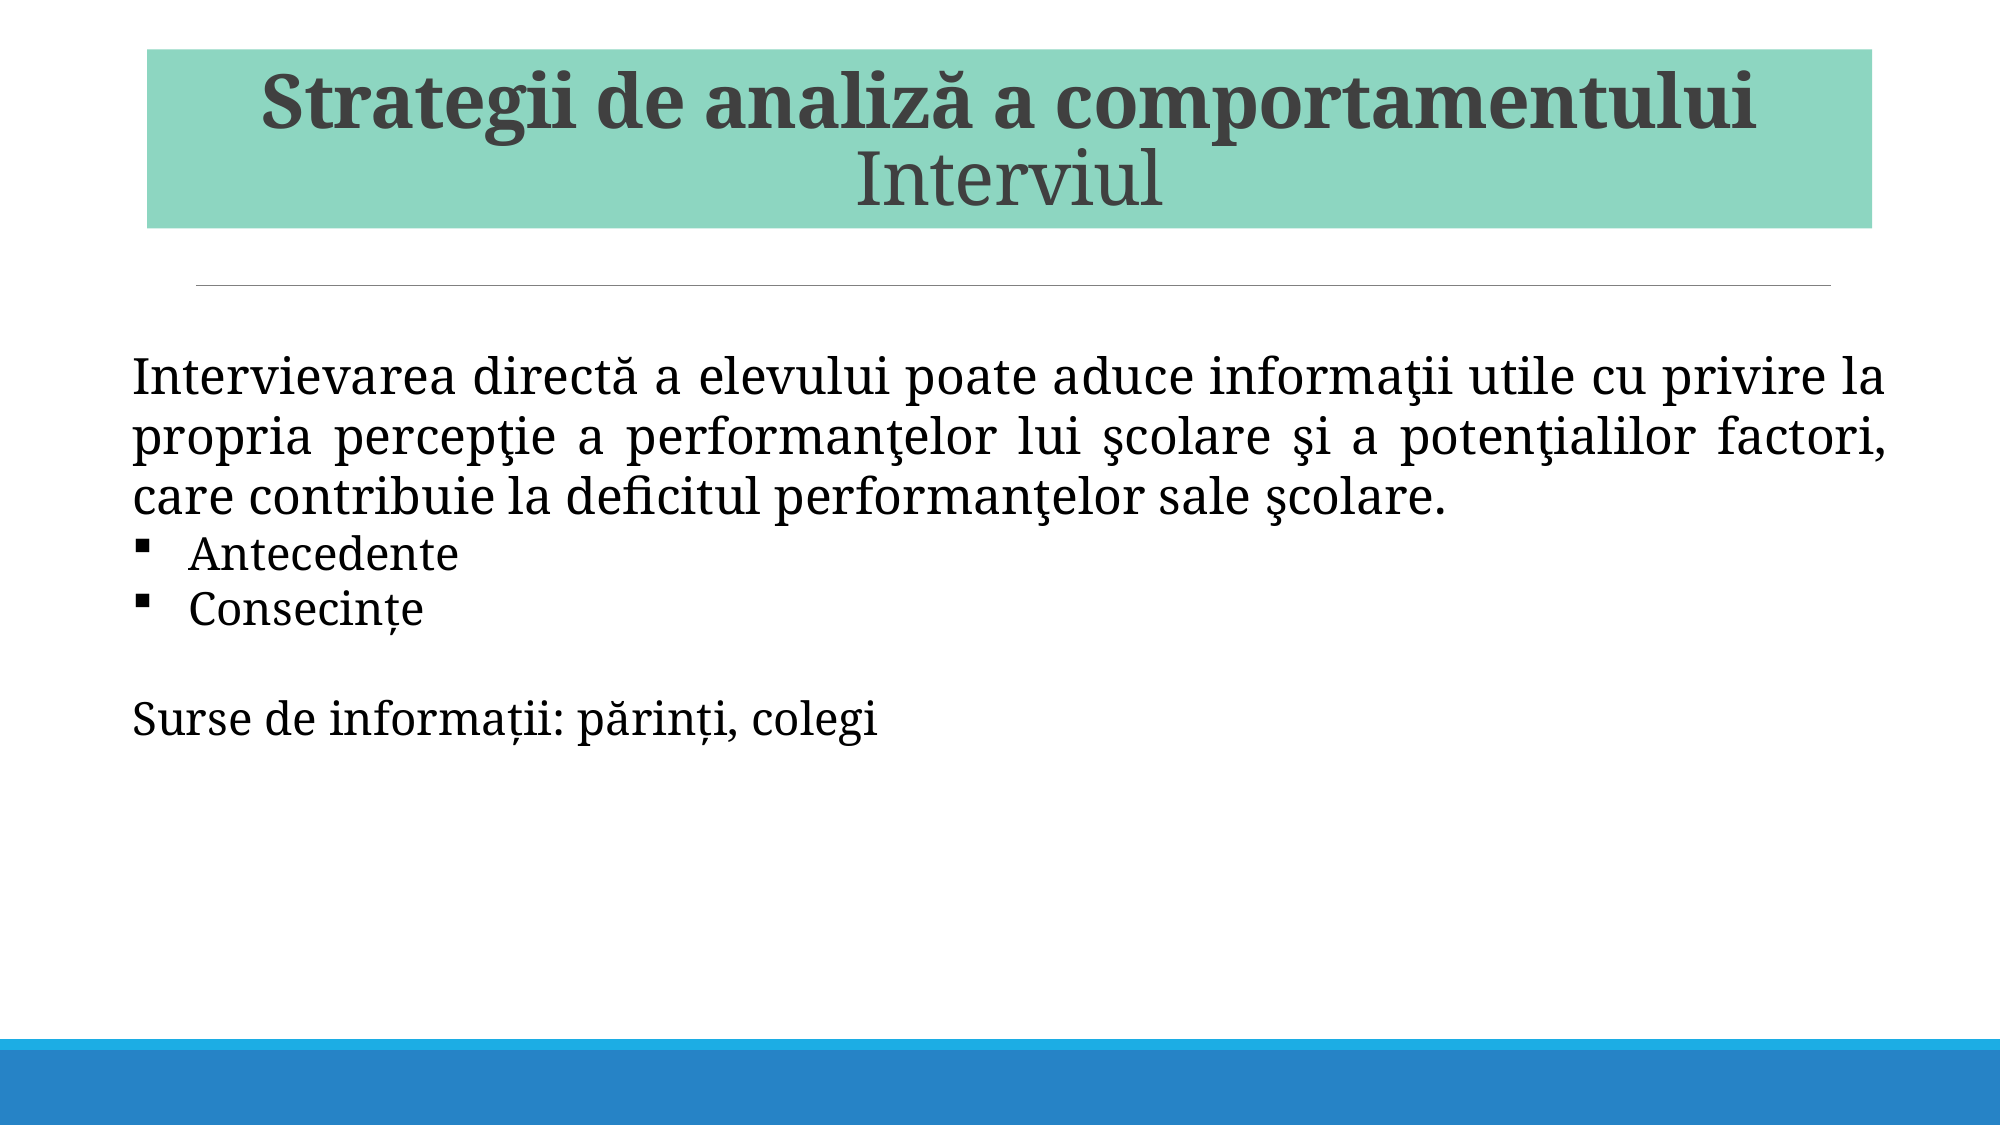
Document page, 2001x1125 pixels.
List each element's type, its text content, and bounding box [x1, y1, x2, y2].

text_box Intervievarea directă a elevului poate aduce informaţii utile cu privire la propria percepţie a performanţelor lui şcolare şi a potenţialilor factori, care contribuie la deficitul performanţelor sale şcolare. Antecedente Consecințe Surse de informații: părinți, colegi [117, 337, 1902, 752]
title Strategii de analiză a comportamentului Interviul [147, 49, 1873, 229]
